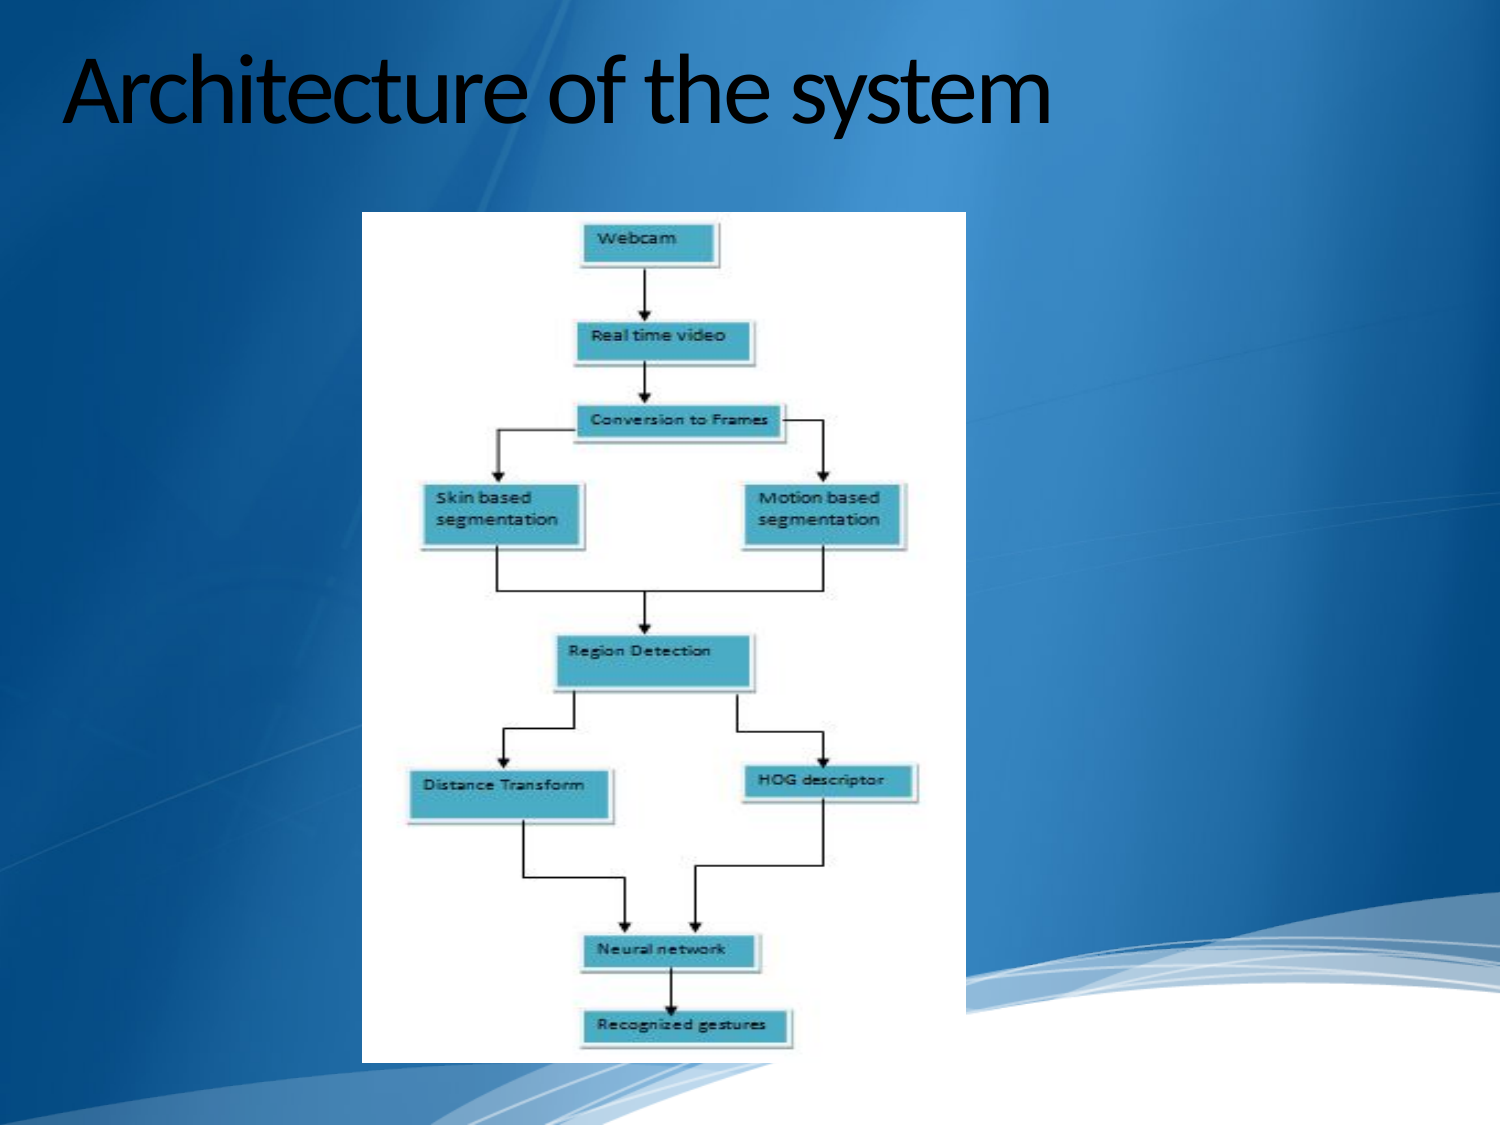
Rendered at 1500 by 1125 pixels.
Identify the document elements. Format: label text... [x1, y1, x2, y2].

title Architecture of the system [62, 37, 1438, 200]
picture [0, 0, 1500, 1125]
